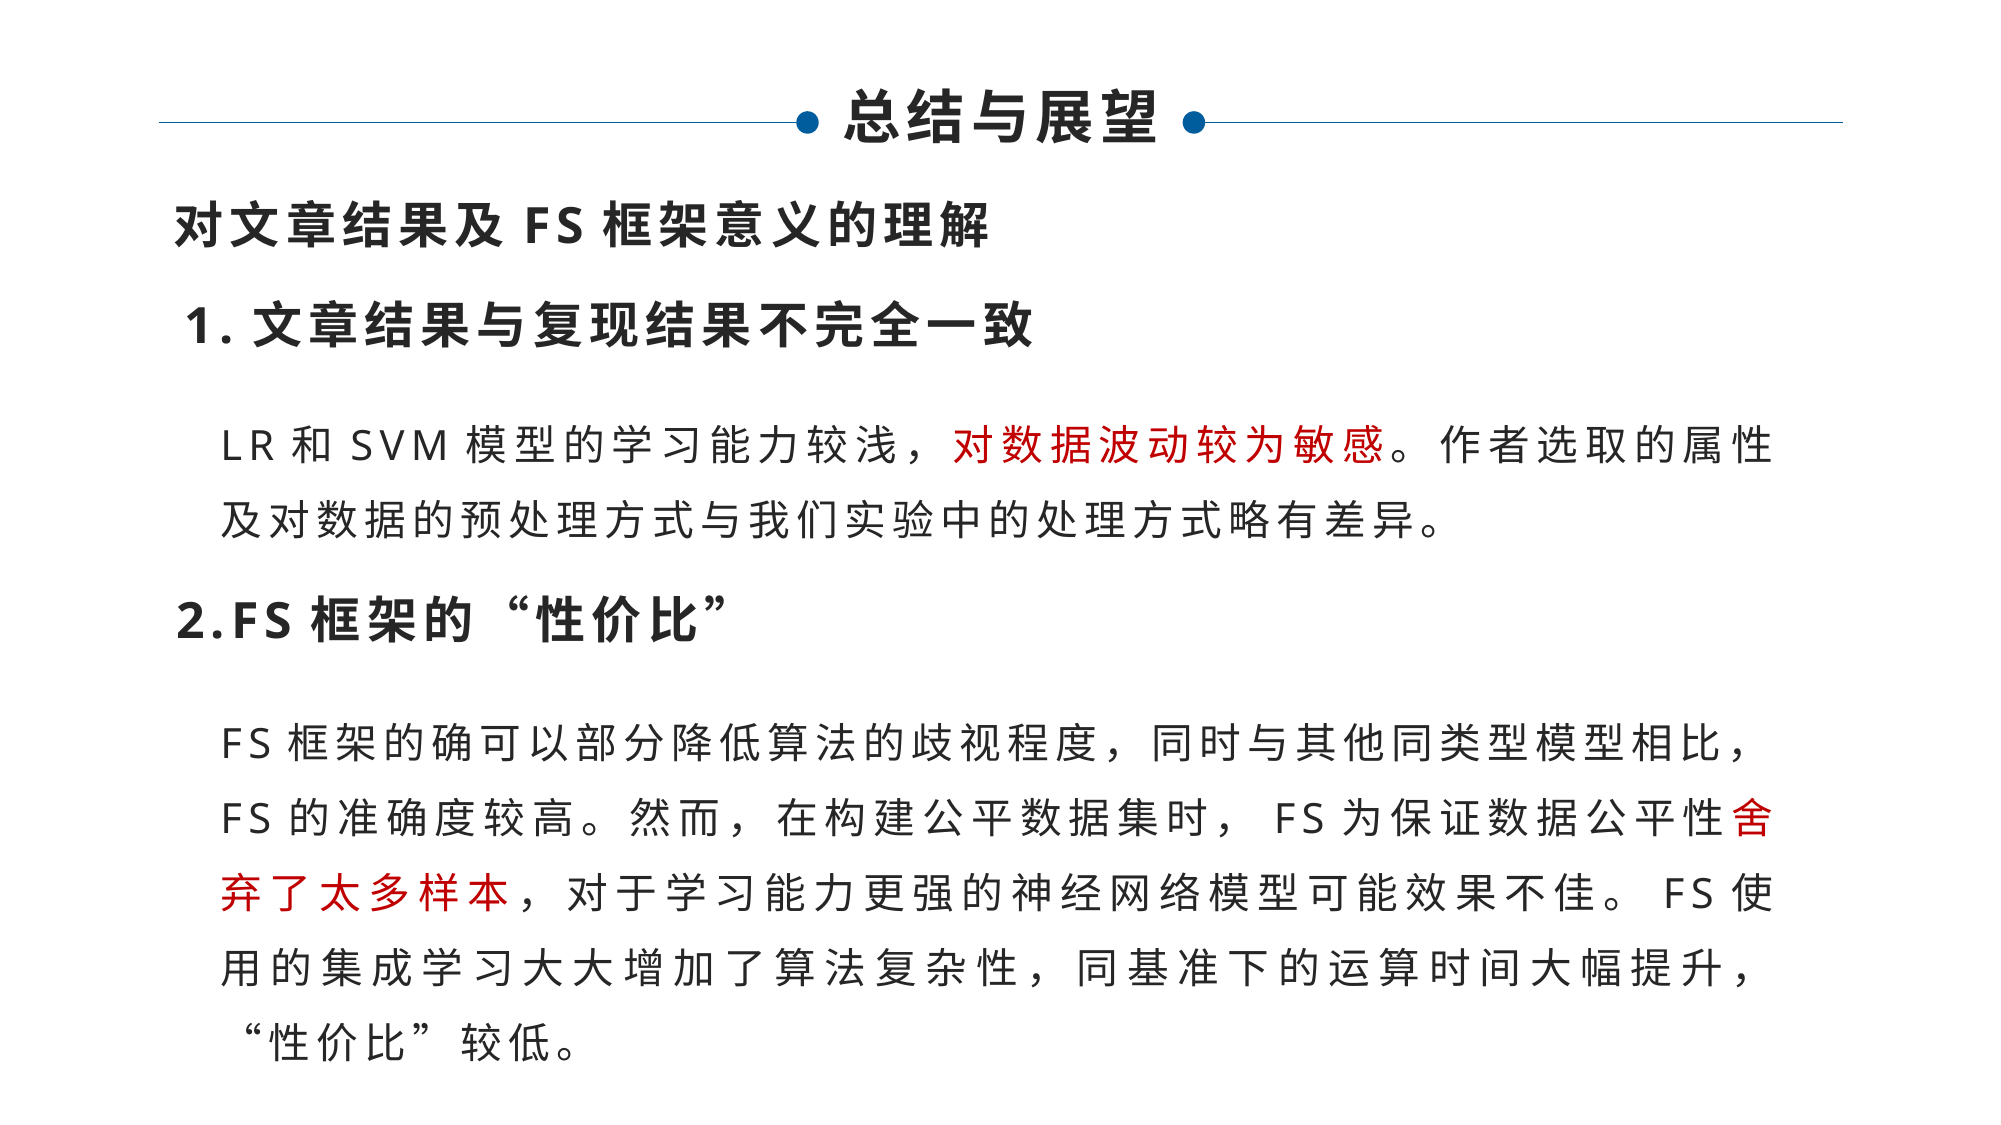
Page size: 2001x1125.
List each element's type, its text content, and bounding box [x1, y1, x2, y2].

text_box 总结与展望 [827, 72, 1174, 158]
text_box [158, 111, 819, 134]
text_box 对文章结果及FS框架意义的理解 [158, 185, 1159, 261]
text_box FS框架的确可以部分降低算法的歧视程度，同时与其他同类型模型相比，FS的准确度较高。然而，在构建公平数据集时，FS为保证数据公平性舍弃了太多样本，对于学习能力更强的神经网络模型可能效果不佳。FS使用的集成学习大大增加了算法复杂性，同基准下的运算时间大幅提升，“性价比”较低。 [205, 684, 1795, 1075]
text_box 1.文章结果与复现结果不完全一致 [169, 286, 1049, 361]
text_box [1182, 111, 1843, 134]
text_box 2.FS框架的“性价比” [161, 581, 770, 656]
text_box LR和SVM模型的学习能力较浅，对数据波动较为敏感。作者选取的属性及对数据的预处理方式与我们实验中的处理方式略有差异。 [205, 386, 1795, 552]
